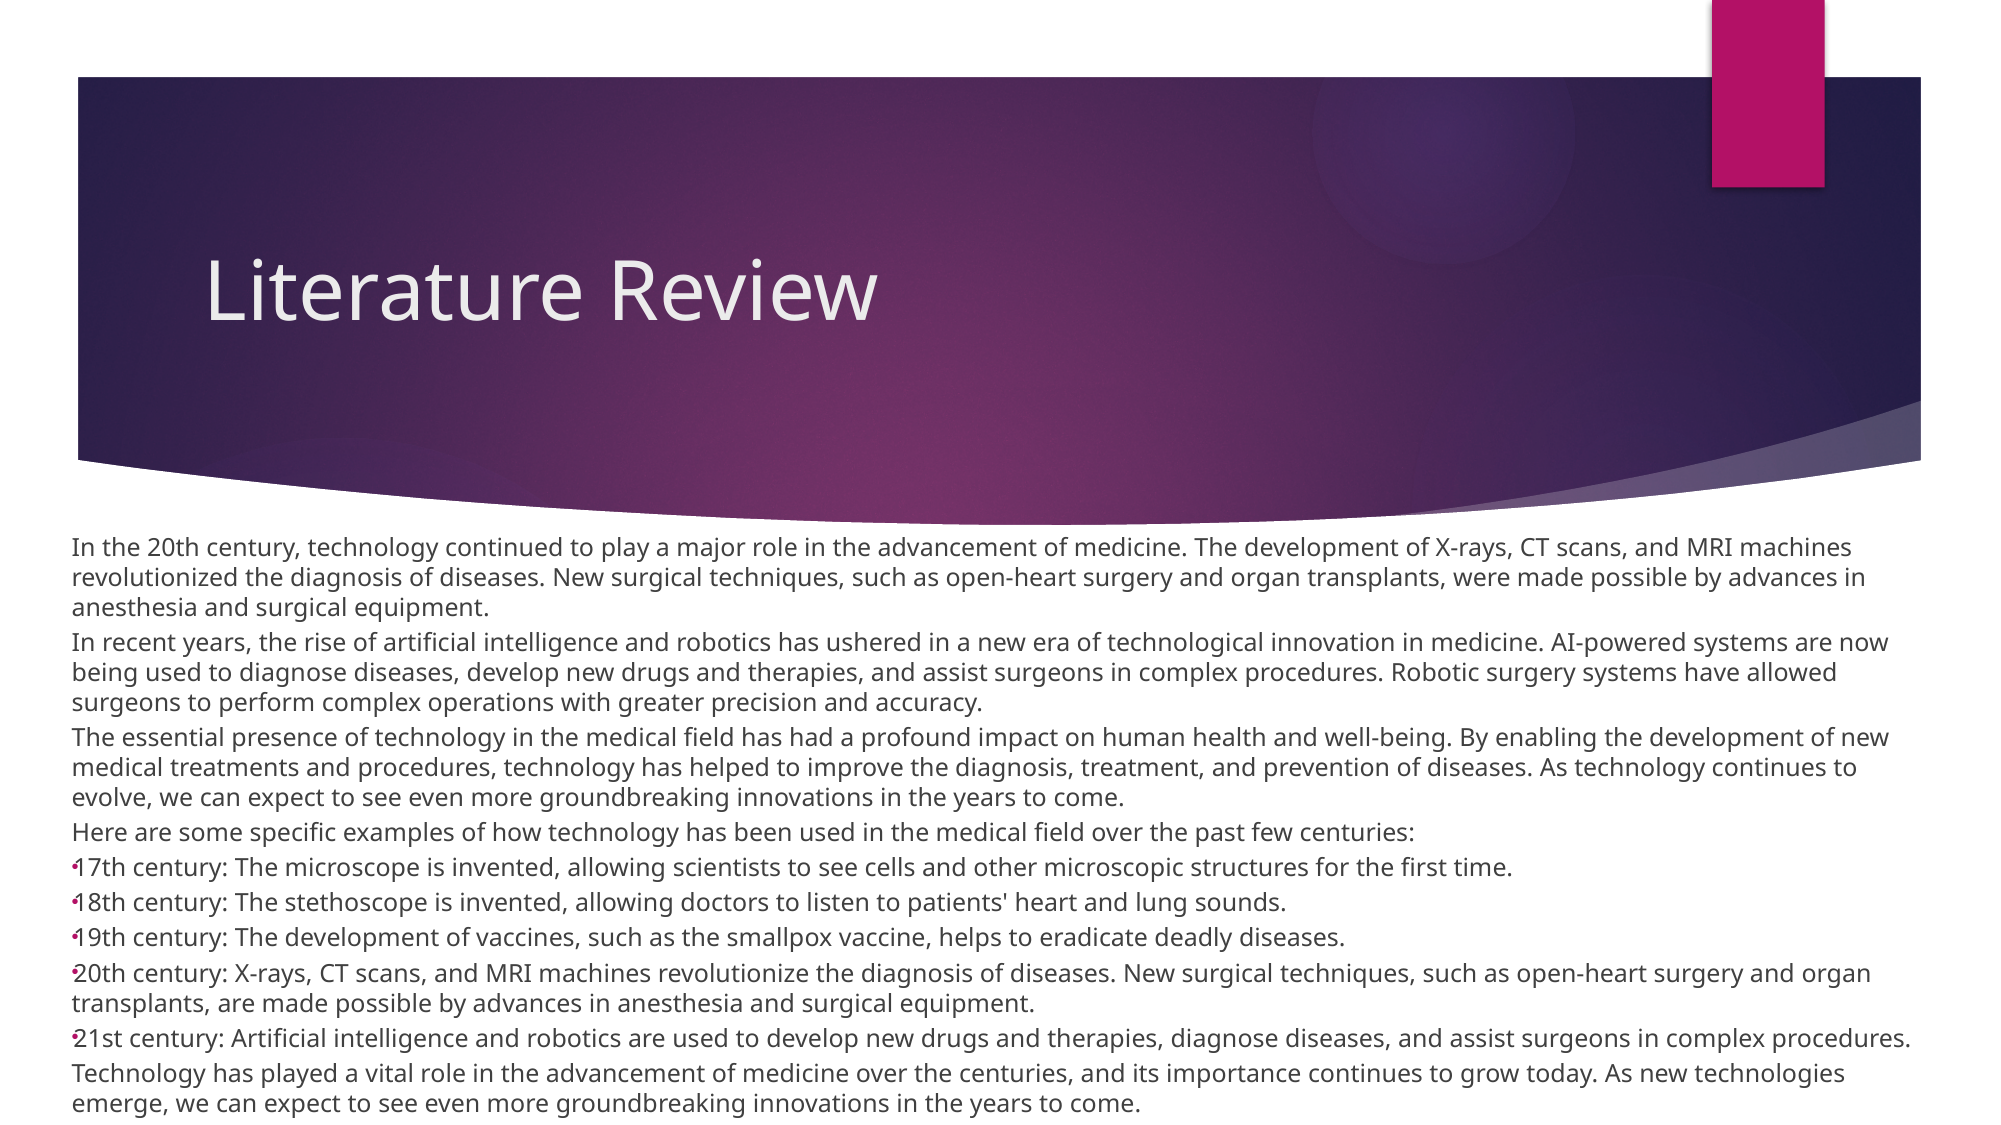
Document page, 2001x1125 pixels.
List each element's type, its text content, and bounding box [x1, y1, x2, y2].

list In the 20th century, technology continued to play a major role in the advancement of medicine. The development of X-rays, CT scans, and MRI machines revolutionized the diagnosis of diseases. New surgical techniques, such as open-heart surgery and organ transplants, were made possible by advances in anesthesia and surgical equipment. In recent years, the rise of artificial intelligence and robotics has ushered in a new era of technological innovation in medicine. AI-powered systems are now being used to diagnose diseases, develop new drugs and therapies, and assist surgeons in complex procedures. Robotic surgery systems have allowed surgeons to perform complex operations with greater precision and accuracy. The essential presence of technology in the medical field has had a profound impact on human health and well-being. By enabling the development of new medical treatments and procedures, technology has helped to improve the diagnosis, treatment, and prevention of diseases. As technology continues to evolve, we can expect to see even more groundbreaking innovations in the years to come. Here are some specific examples of how technology has been used in the medical field over the past few centuries: 17th century: The microscope is invented, allowing scientists to see cells and other microscopic structures for the first time. 18th century: The stethoscope is invented, allowing doctors to listen to patients' heart and lung sounds. 19th century: The development of vaccines, such as the smallpox vaccine, helps to eradicate deadly diseases. 20th century: X-rays, CT scans, and MRI machines revolutionize the diagnosis of diseases. New surgical techniques, such as open-heart surgery and organ transplants, are made possible by advances in anesthesia and surgical equipment. 21st century: Artificial intelligence and robotics are used to develop new drugs and therapies, diagnose diseases, and assist surgeons in complex procedures. Technology has played a vital role in the advancement of medicine over the centuries, and its importance continues to grow today. As new technologies emerge, we can expect to see even more groundbreaking innovations in the years to come. [56, 456, 1944, 1125]
title Literature Review [188, 174, 1638, 400]
